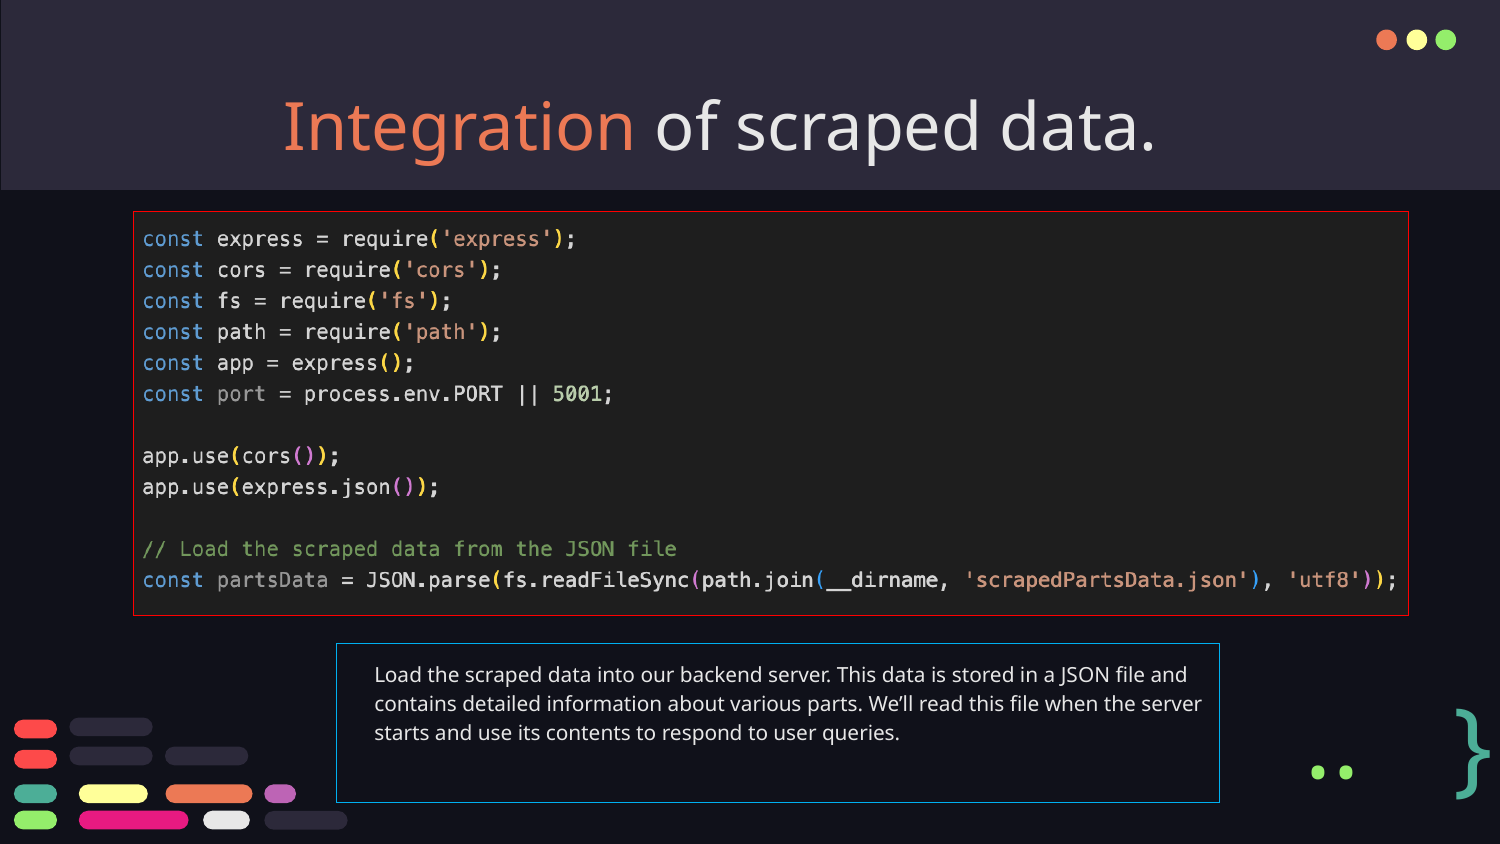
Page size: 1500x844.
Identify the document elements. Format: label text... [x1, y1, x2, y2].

title Integration of scraped data. [0, 68, 1500, 163]
text_box Load the scraped data into our backend server. This data is stored in a JSON file and contains detailed information about various parts. We’ll read this file when the server starts and use its contents to respond to user queries. [336, 643, 1220, 803]
text_box .. [1220, 692, 1376, 782]
text_box } [1438, 664, 1500, 789]
picture [133, 211, 1409, 616]
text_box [13, 717, 348, 830]
